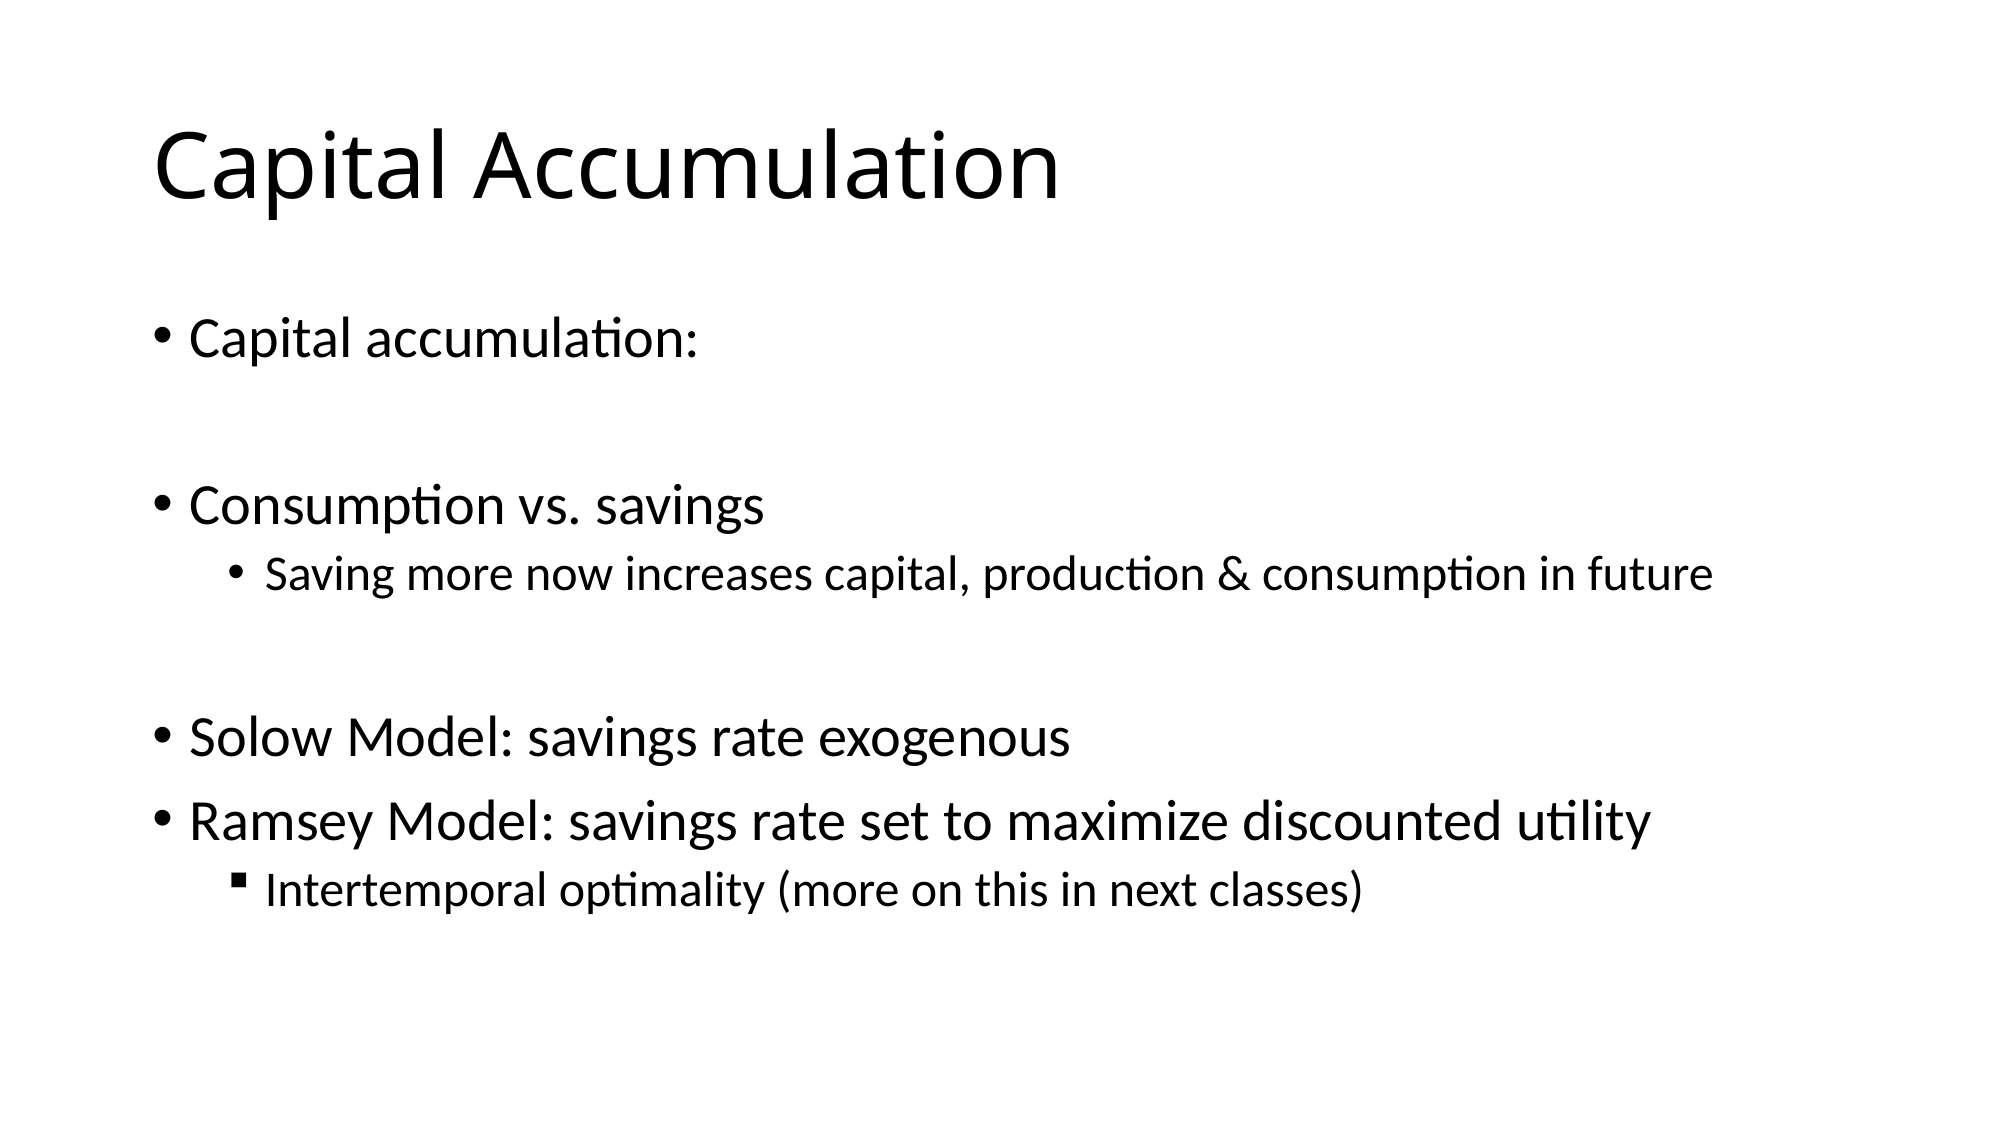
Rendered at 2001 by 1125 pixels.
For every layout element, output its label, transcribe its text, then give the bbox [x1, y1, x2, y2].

title Capital Accumulation [137, 59, 1863, 278]
